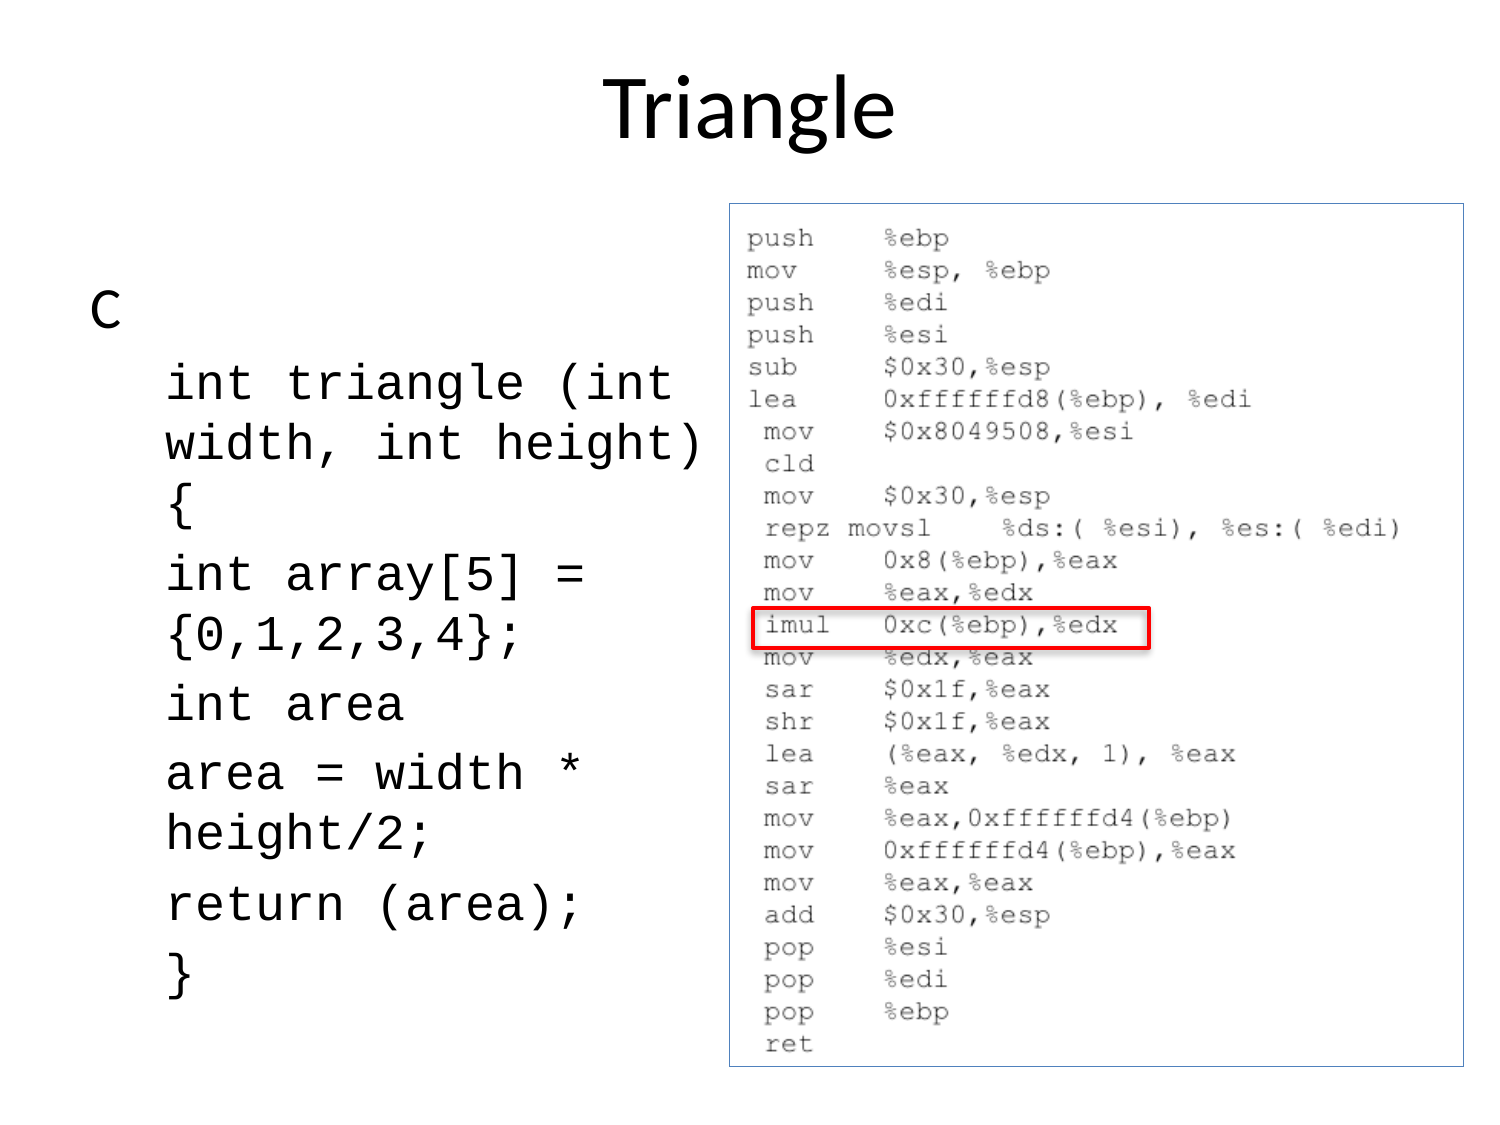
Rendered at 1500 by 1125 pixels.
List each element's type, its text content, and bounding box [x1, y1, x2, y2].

title Triangle [75, 45, 1425, 159]
picture [729, 203, 1464, 1067]
list C int triangle (int width, int height) { int array[5] = {0,1,2,3,4}; int area area = width * height/2; return (area); } [75, 262, 724, 1005]
